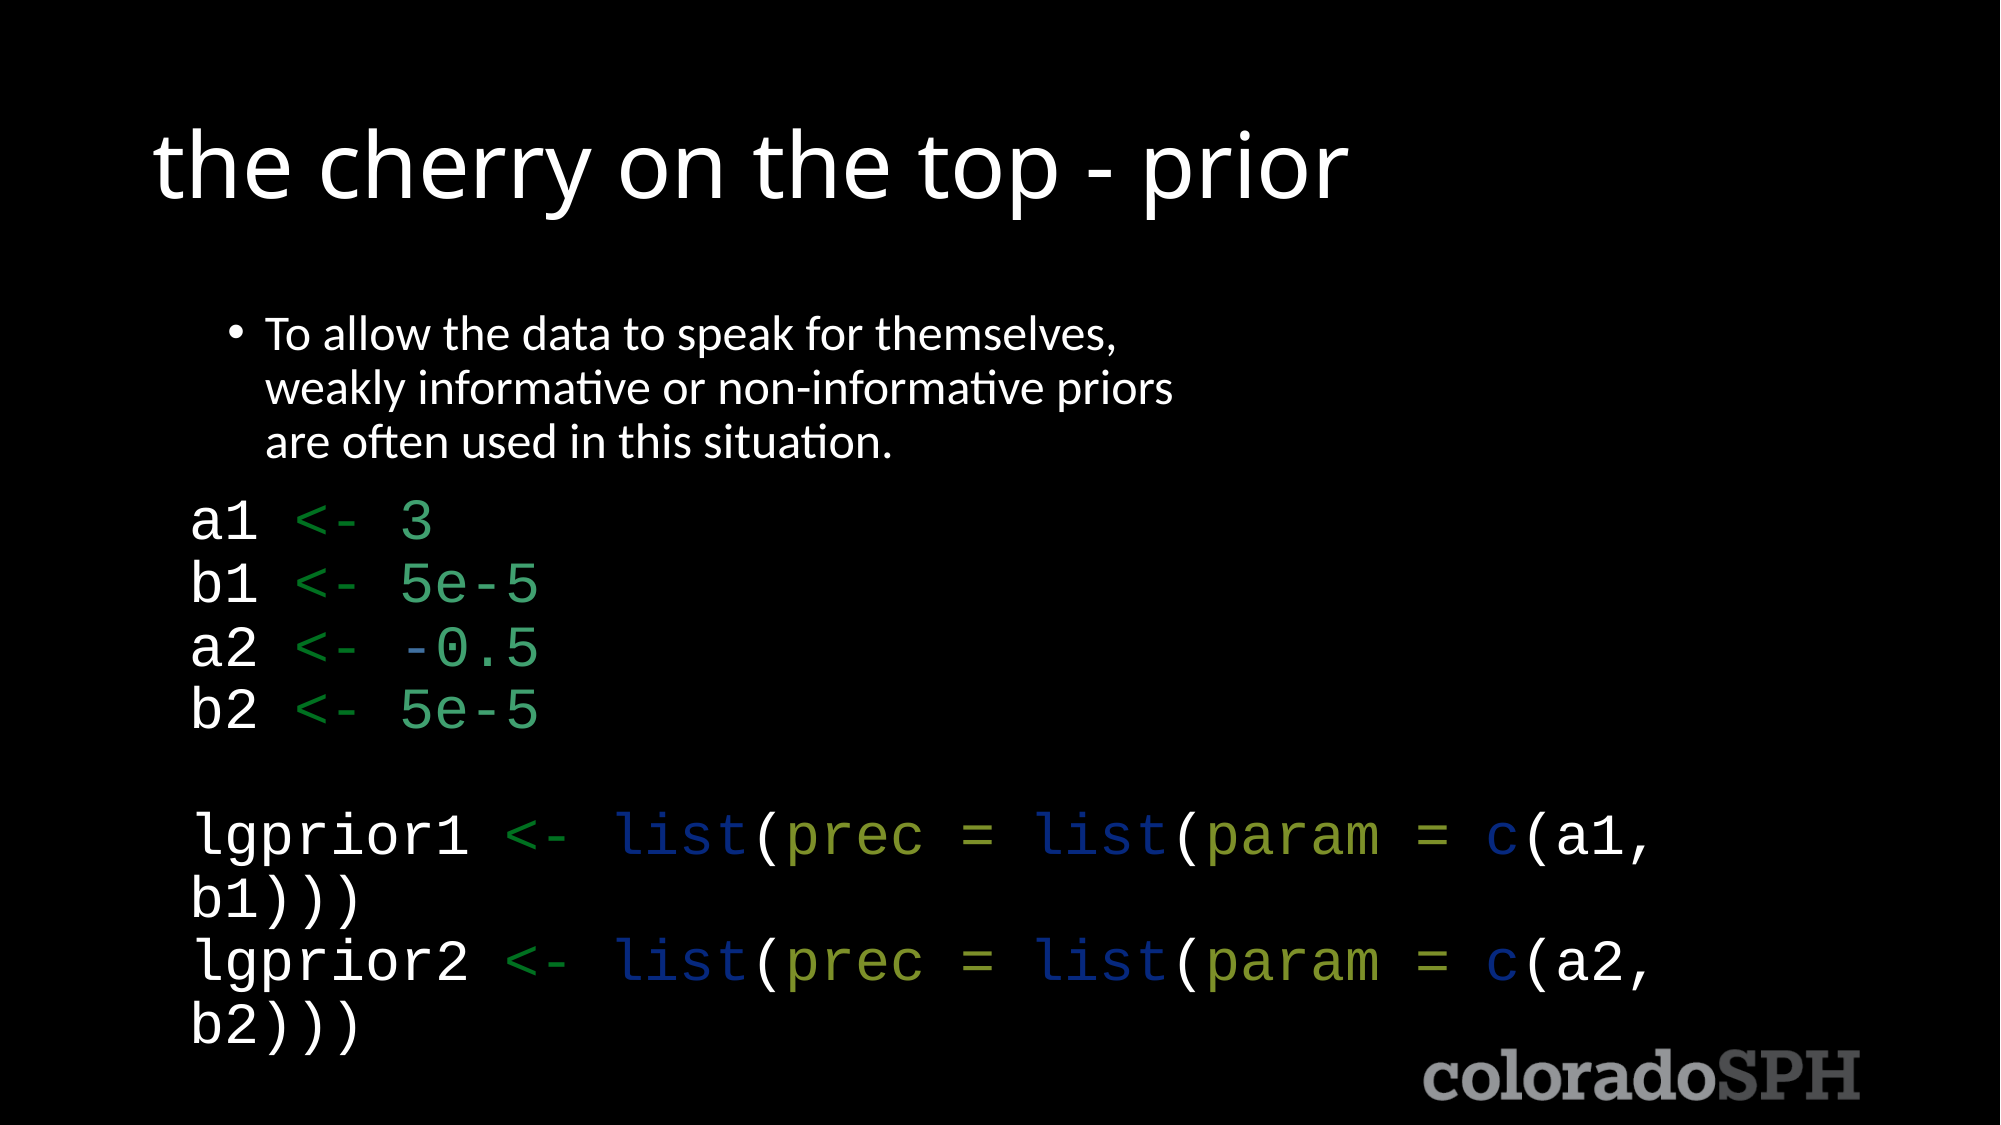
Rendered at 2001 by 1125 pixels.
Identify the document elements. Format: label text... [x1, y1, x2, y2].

title the cherry on the top - prior [137, 59, 1863, 278]
picture [1420, 1044, 1863, 1103]
list To allow the data to speak for themselves, weakly informative or non-informative priors are often used in this situation. a1 <- 3 b1 <- 5e-5 a2 <- -0.5 b2 <- 5e-5 lgprior1 <- list(prec = list(param = c(a1, b1))) lgprior2 <- list(prec = list(param = c(a2, b2))) formula5 <- y ~ -1 + f(x, model = "rw2", constr = FALSE, hyper = lgprior2) system.time( result5 <- inla(formula5, data = data.inla, ## used to specify the prior on delta ## and hyper in f() in f() on tao control.family = list(hyper = lgprior1)) ) ## user system elapsed ## 0.17 0.81 2.85 [137, 299, 1863, 1014]
